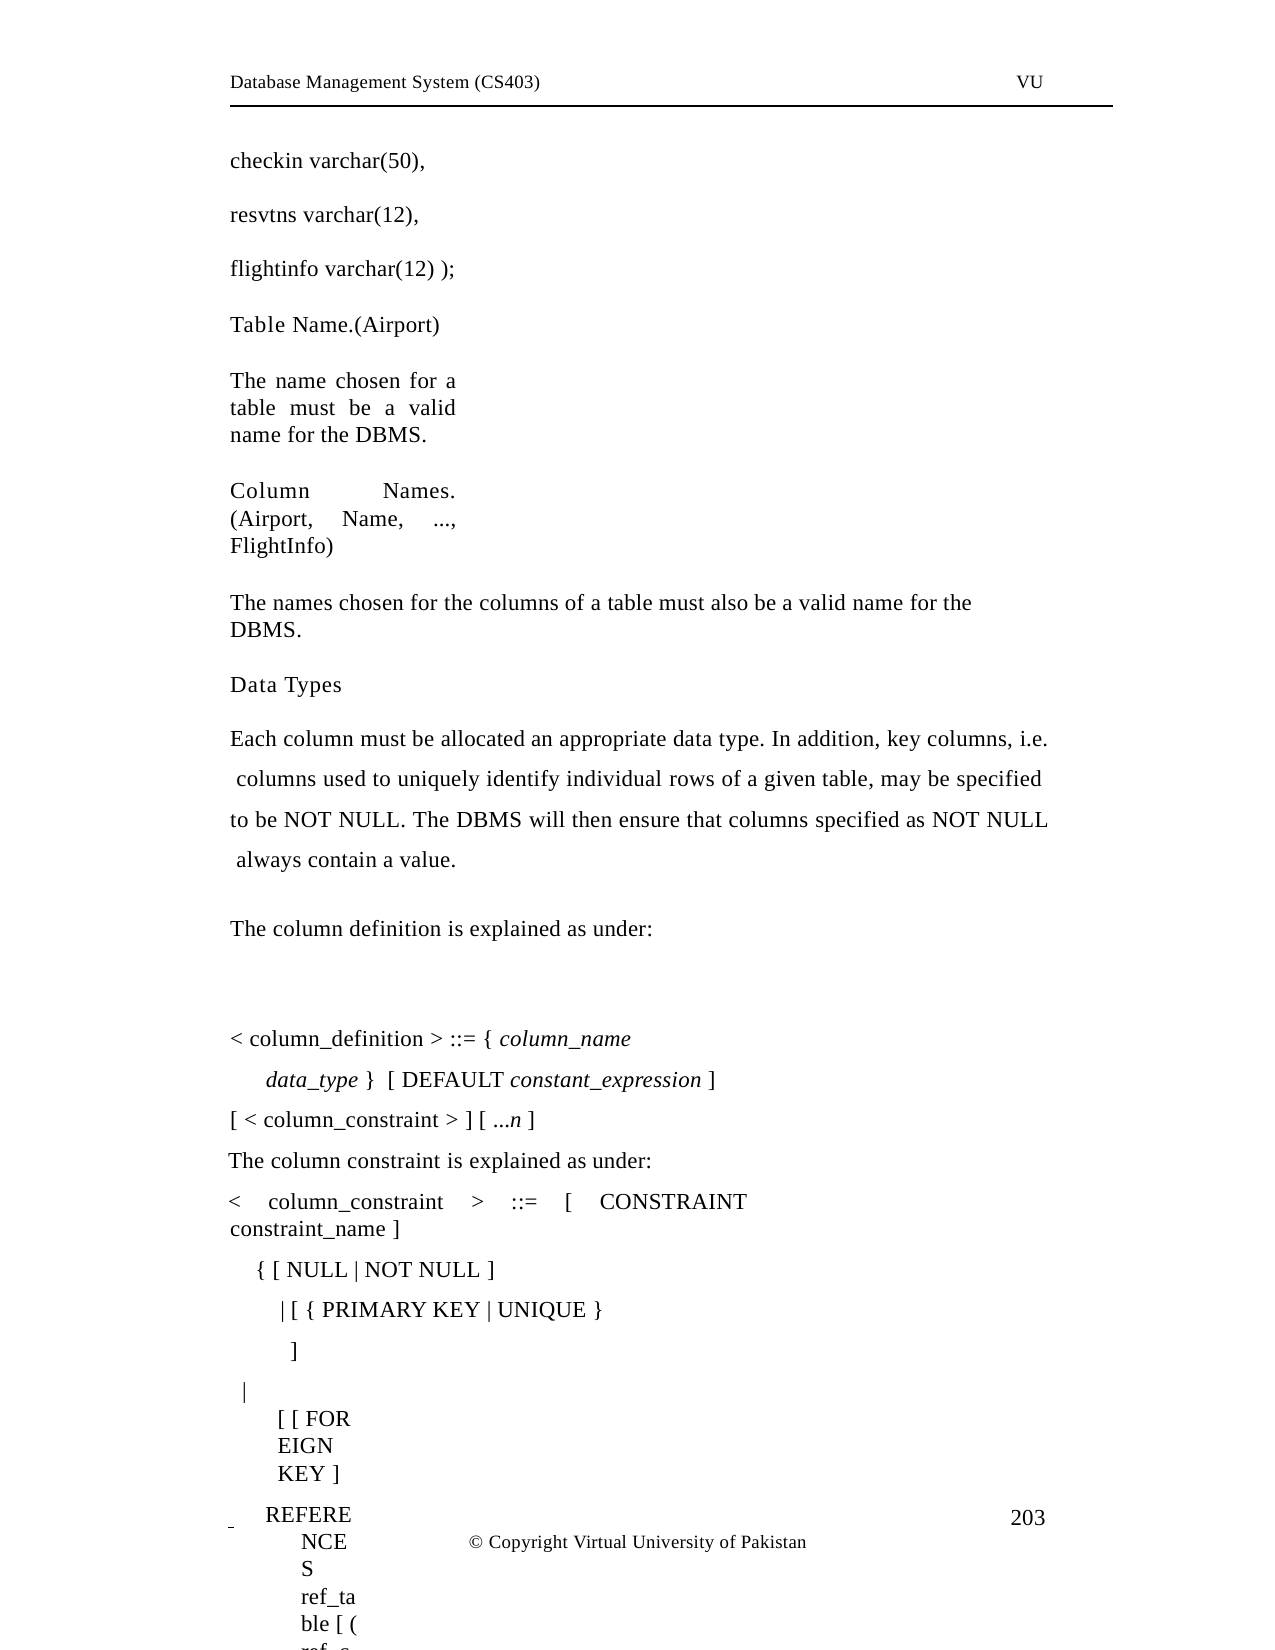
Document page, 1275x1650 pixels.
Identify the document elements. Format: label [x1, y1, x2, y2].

text_box [228, 145, 1050, 1505]
slide_number [225, 1505, 1050, 1650]
text_box [1014, 69, 1047, 93]
text_box [228, 69, 547, 93]
